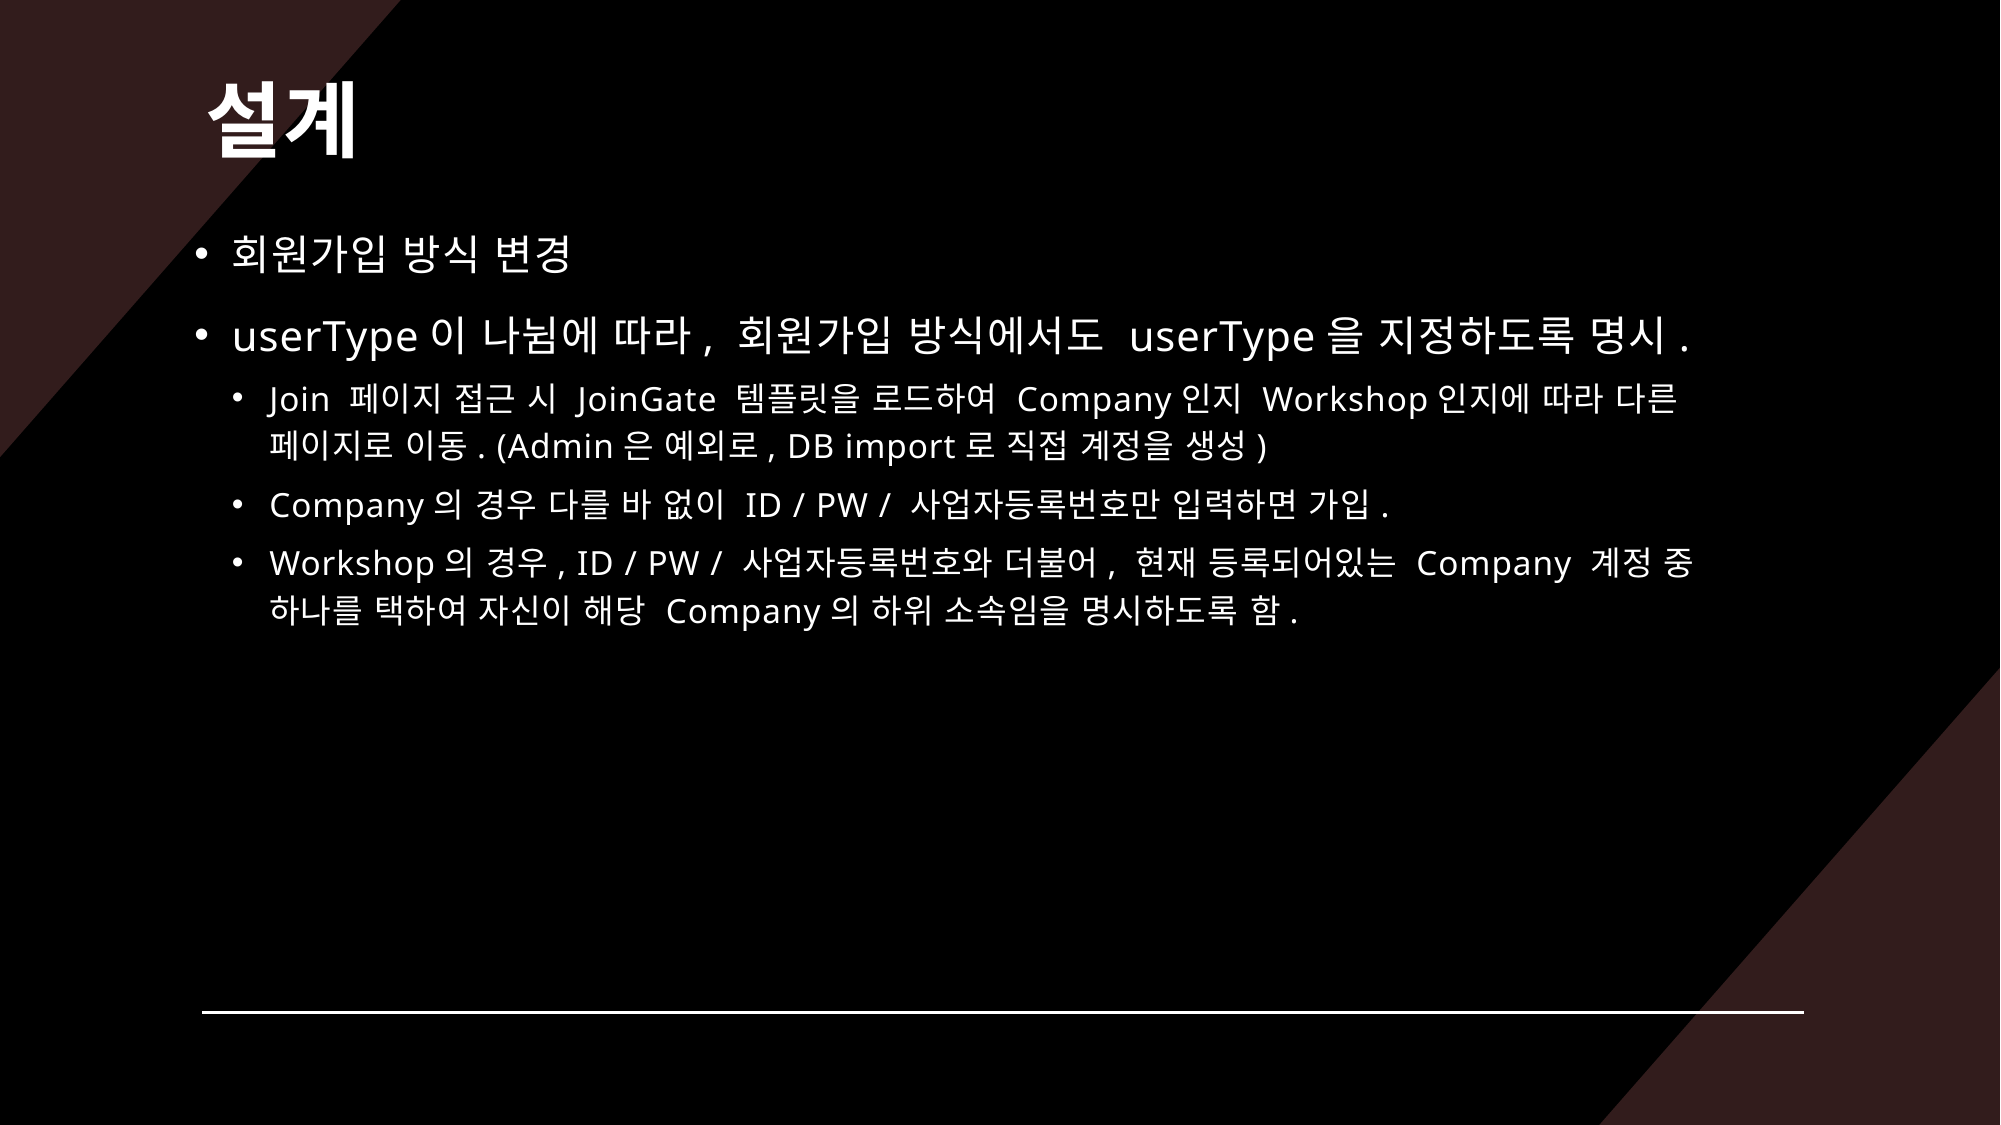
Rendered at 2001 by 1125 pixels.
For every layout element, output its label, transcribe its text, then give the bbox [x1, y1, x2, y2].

list 회원가입 방식 변경 userType이 나뉨에 따라, 회원가입 방식에서도 userType을 지정하도록 명시. Join 페이지 접근 시 JoinGate 템플릿을 로드하여 Company인지 Workshop인지에 따라 다른 페이지로 이동. (Admin은 예외로, DB import로 직접 계정을 생성) Company의 경우 다를 바 없이 ID / PW / 사업자등록번호만 입력하면 가입. Workshop의 경우, ID / PW / 사업자등록번호와 더불어, 현재 등록되어있는 Company 계정 중 하나를 택하여 자신이 해당 Company의 하위 소속임을 명시하도록 함. [176, 200, 1802, 983]
title 설계 [187, 0, 1813, 224]
